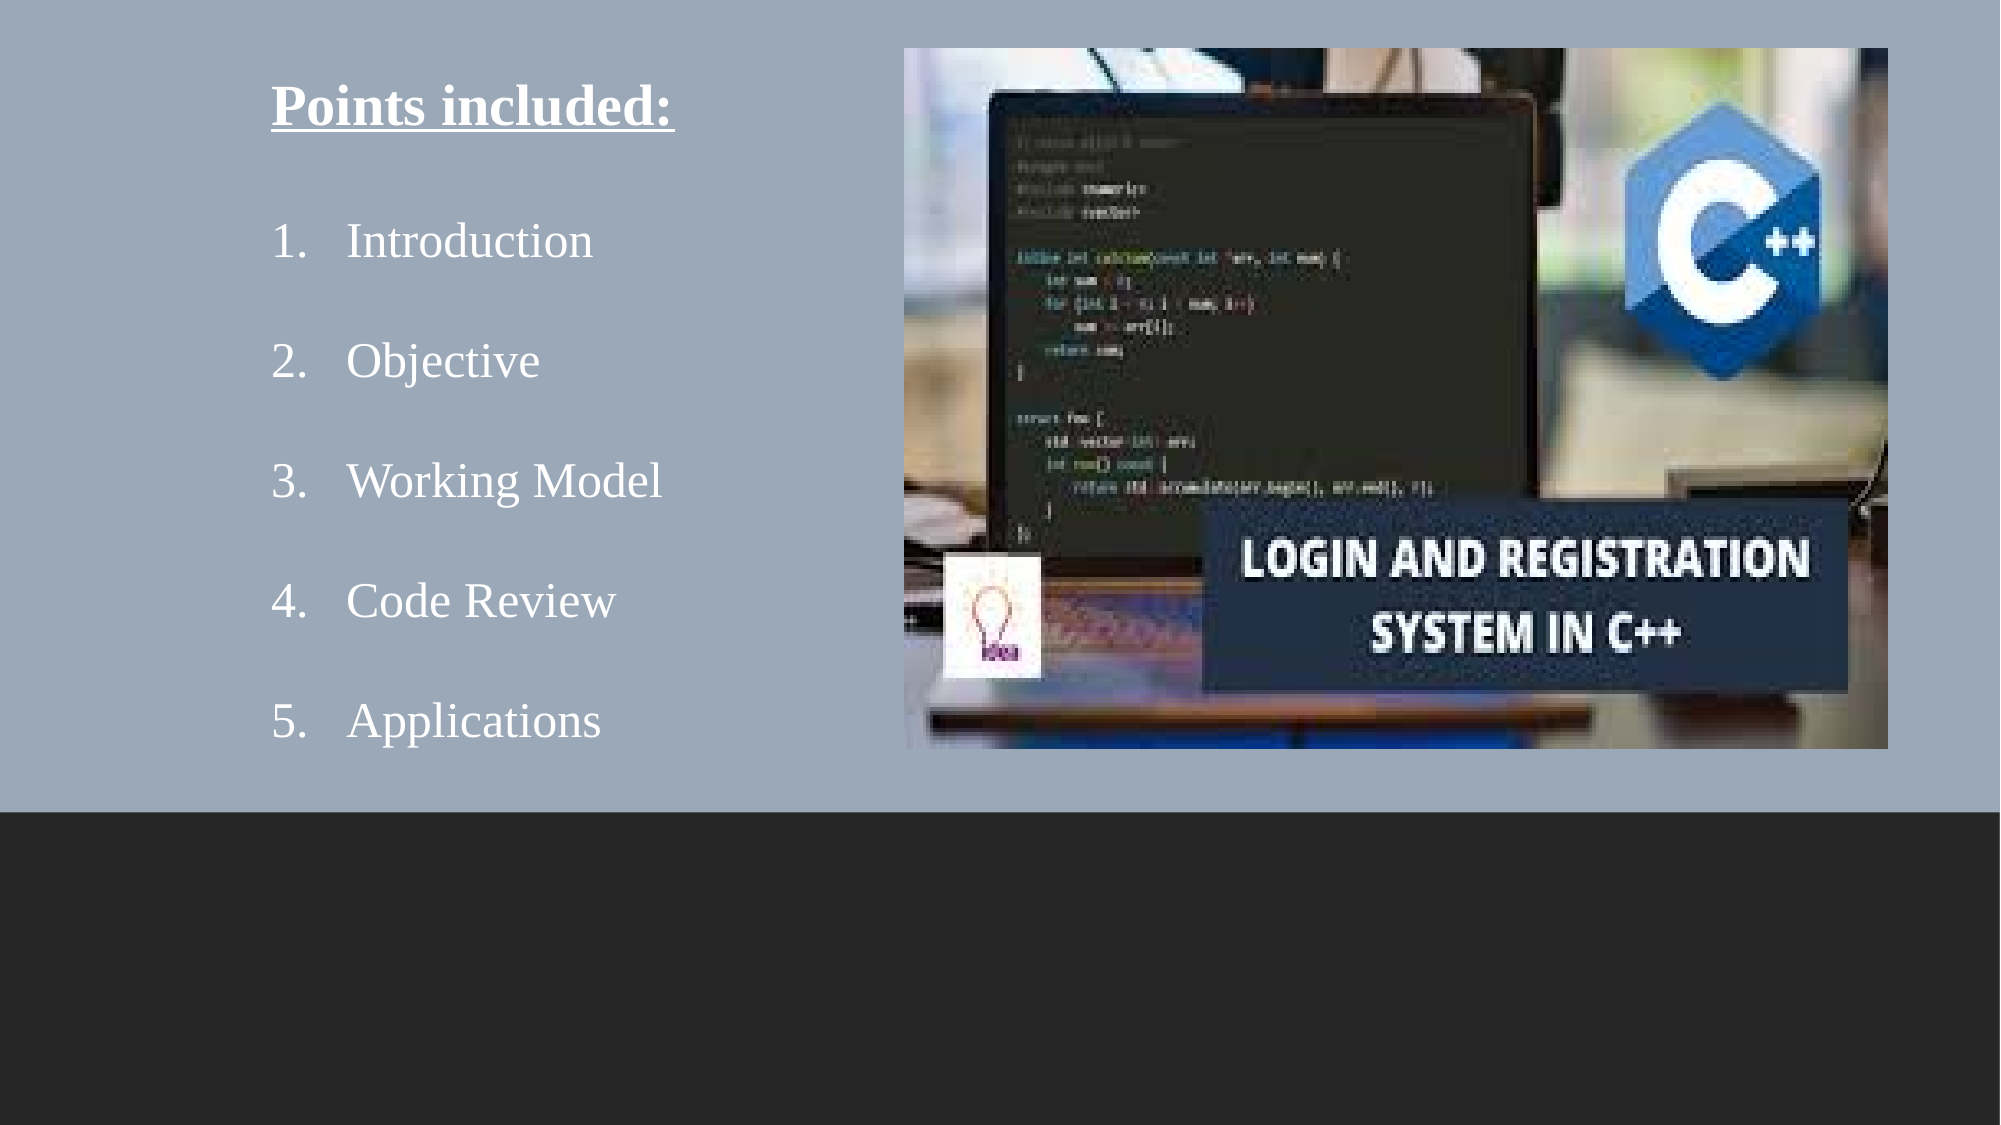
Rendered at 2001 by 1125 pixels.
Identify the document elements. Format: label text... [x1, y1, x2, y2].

text_box Points included: Introduction Objective Working Model Code Review Applications [256, 59, 690, 800]
text_box [0, 0, 2000, 811]
picture [904, 48, 1888, 749]
text_box [0, 811, 2000, 1125]
